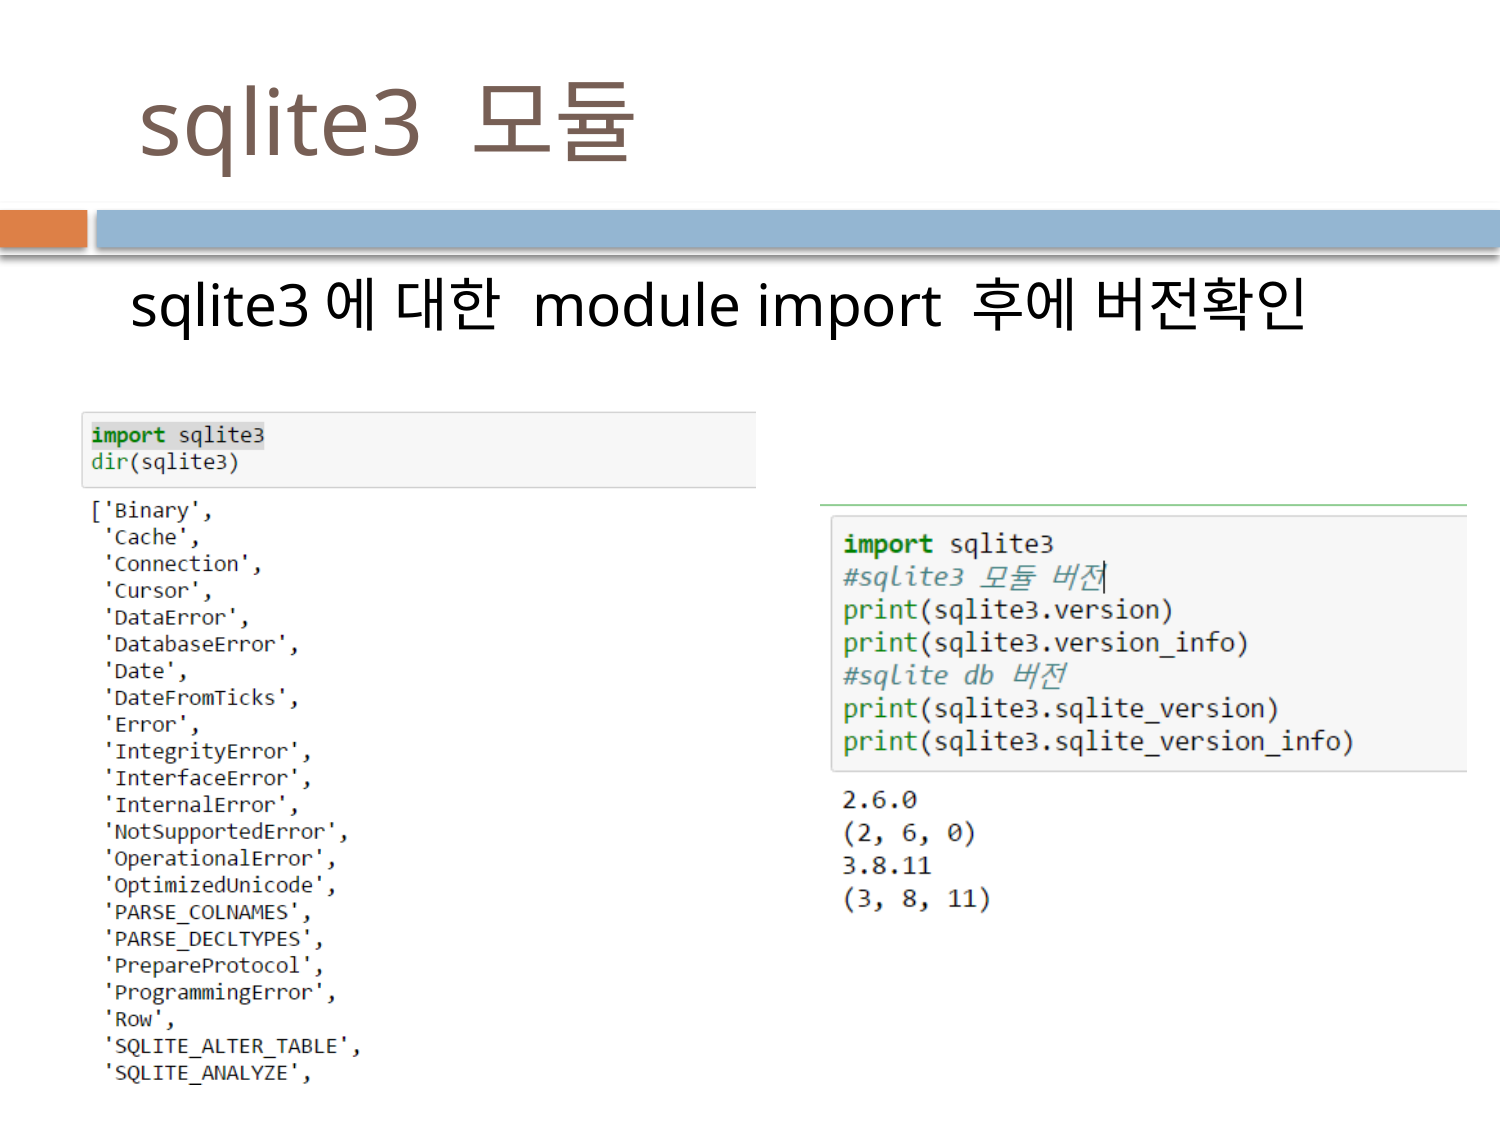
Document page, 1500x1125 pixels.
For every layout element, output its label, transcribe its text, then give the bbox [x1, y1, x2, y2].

picture [820, 503, 1467, 929]
title sqlite3 모듈 [100, 37, 1438, 200]
picture [70, 408, 757, 1086]
text_box sqlite3에 대한 module import 후에 버전확인 [100, 261, 1412, 346]
